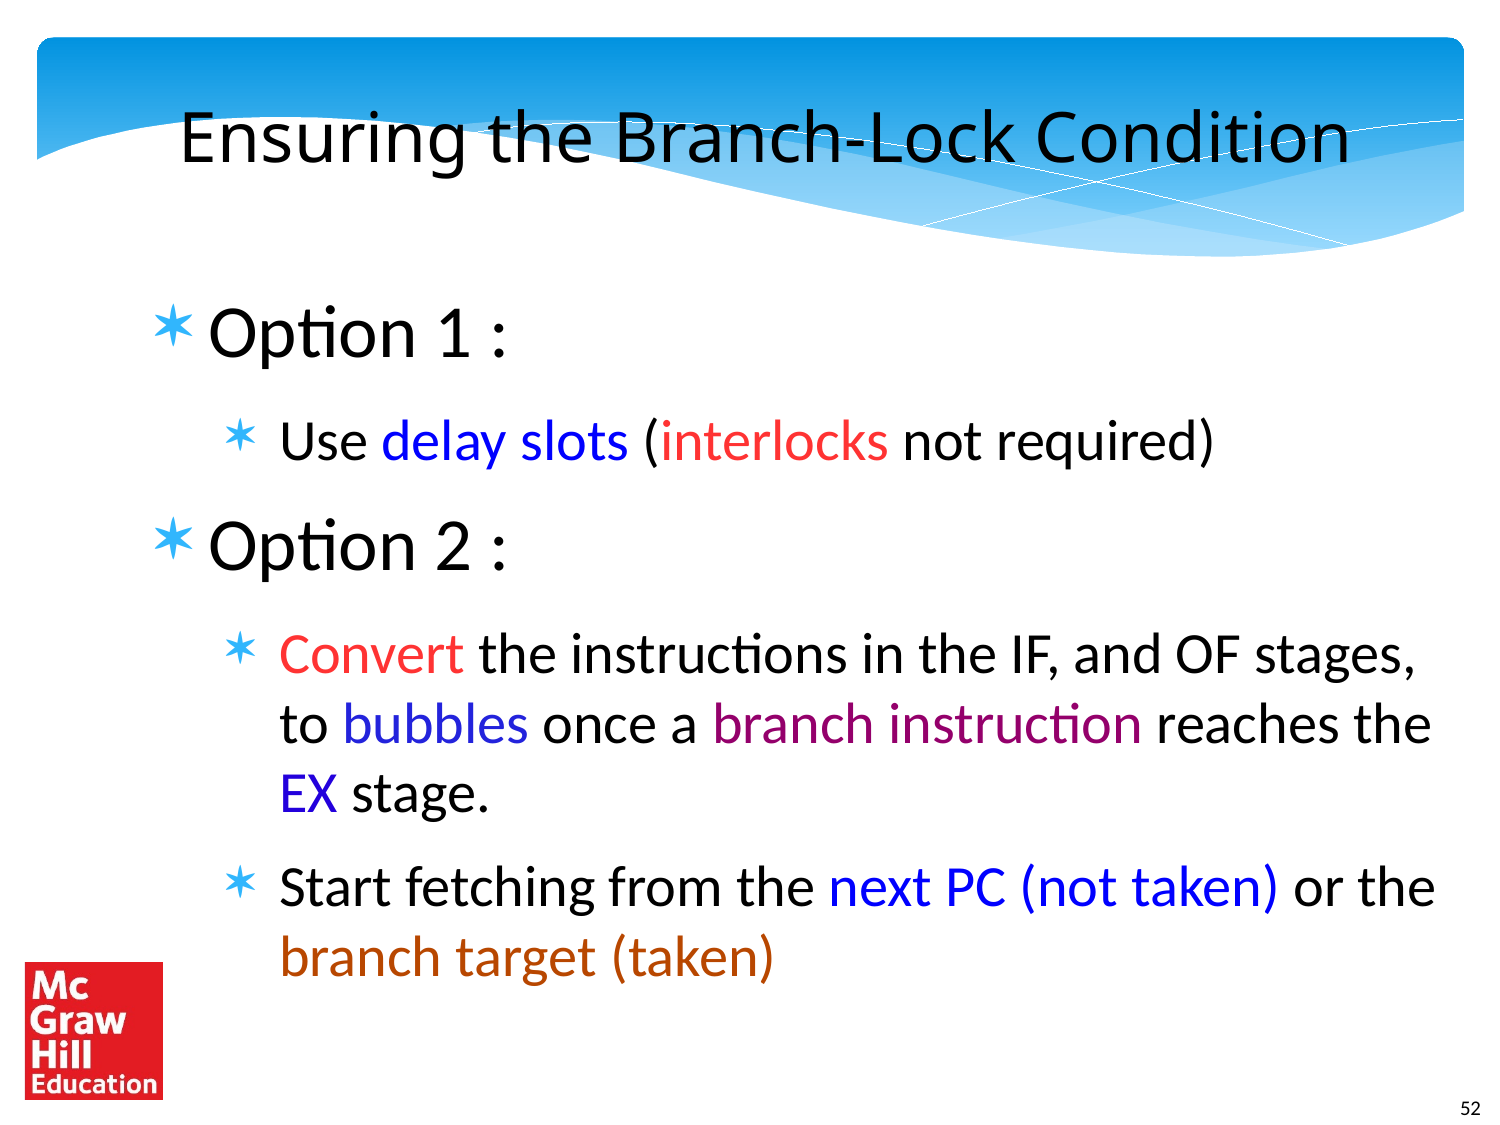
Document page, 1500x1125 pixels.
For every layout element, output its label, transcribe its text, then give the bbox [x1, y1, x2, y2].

picture [24, 962, 163, 1100]
title Ensuring the Branch-Lock Condition [158, 57, 1375, 211]
list Option 1 : Use delay slots (interlocks not required) Option 2 : Convert the instructions in the IF, and OF stages, to bubbles once a branch instruction reaches the EX stage. Start fetching from the next PC (not taken) or the branch target (taken) [137, 282, 1450, 1025]
